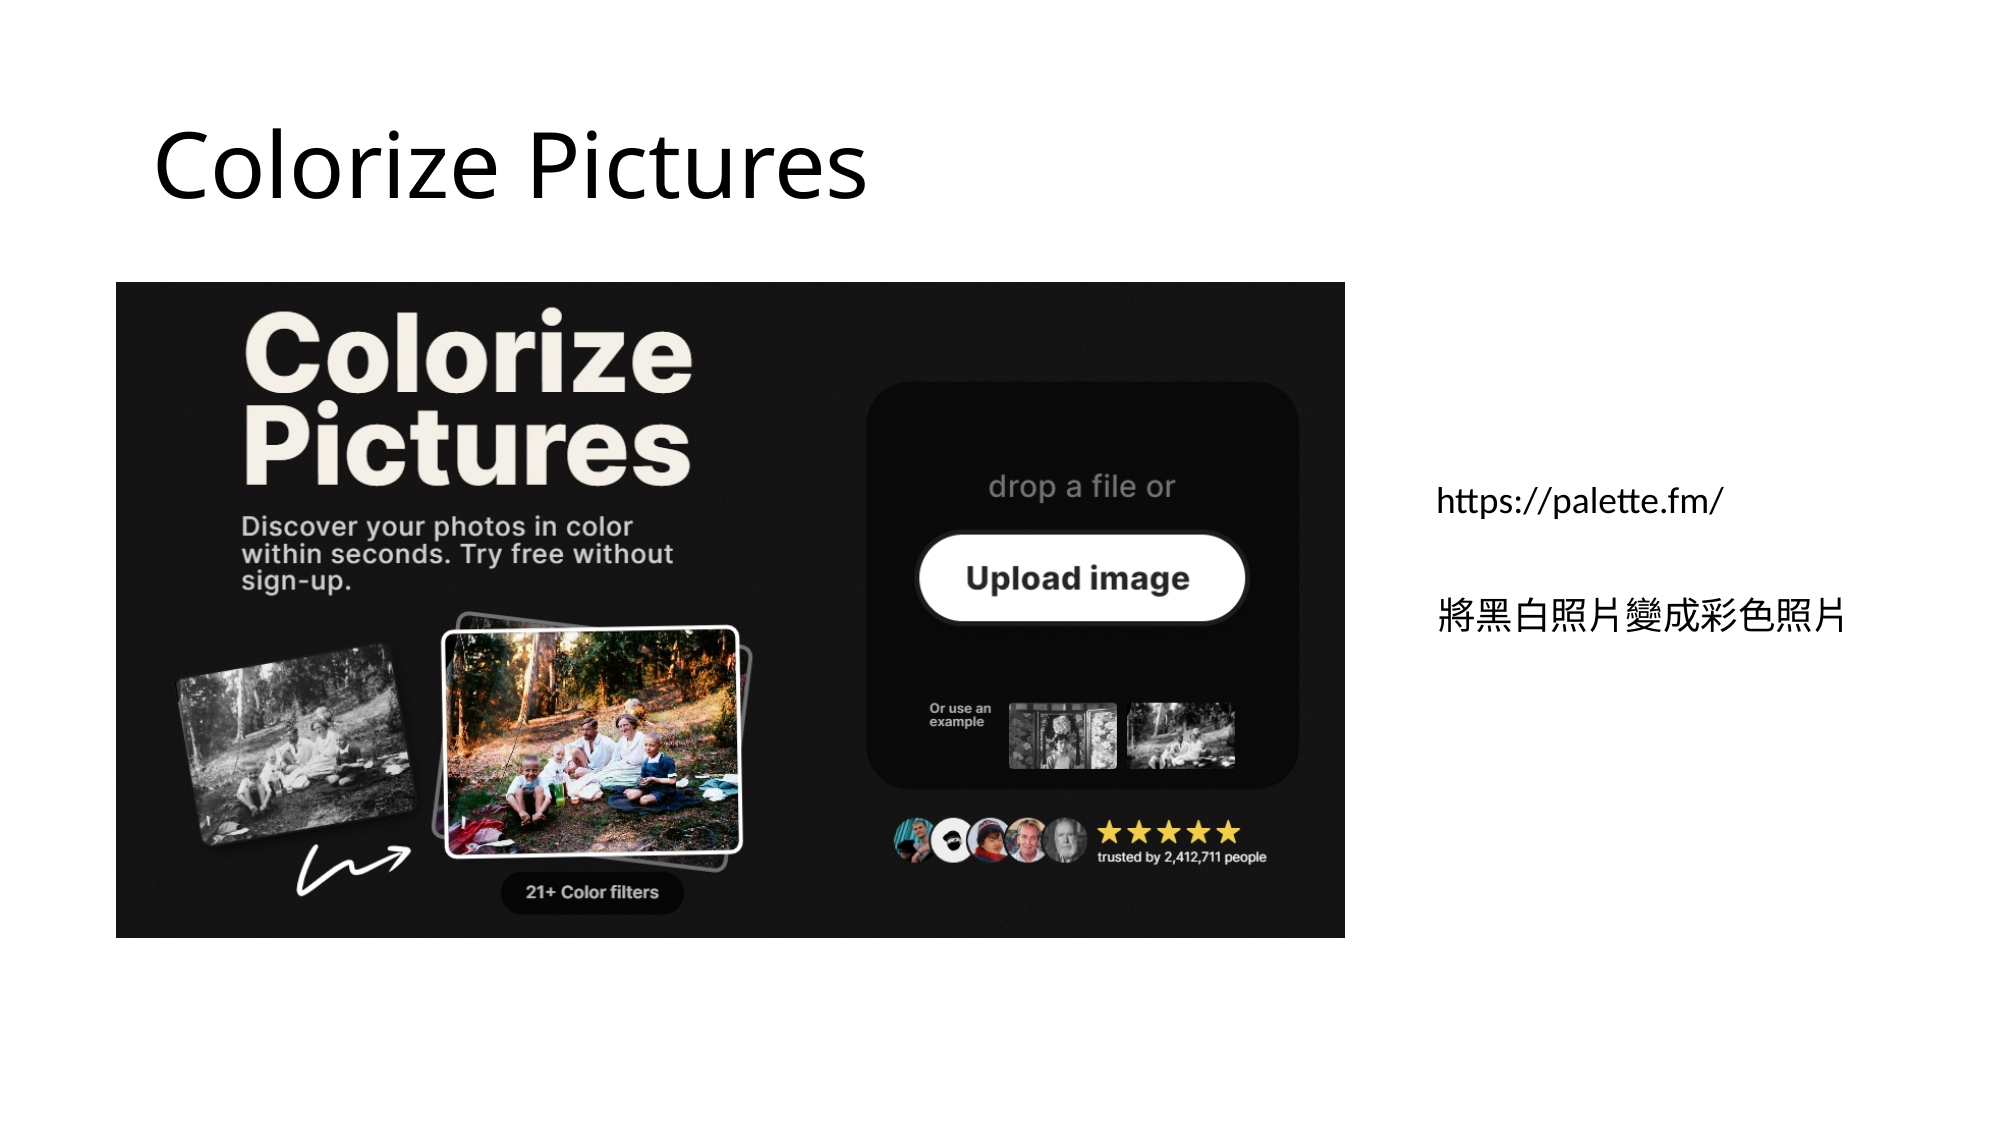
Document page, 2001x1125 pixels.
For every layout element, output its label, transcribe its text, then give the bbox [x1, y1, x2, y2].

title Colorize Pictures [137, 59, 1863, 278]
picture [116, 282, 1345, 939]
text_box 將黑白照片變成彩色照片 [1423, 584, 1866, 645]
text_box https://palette.fm/ [1421, 468, 1746, 528]
